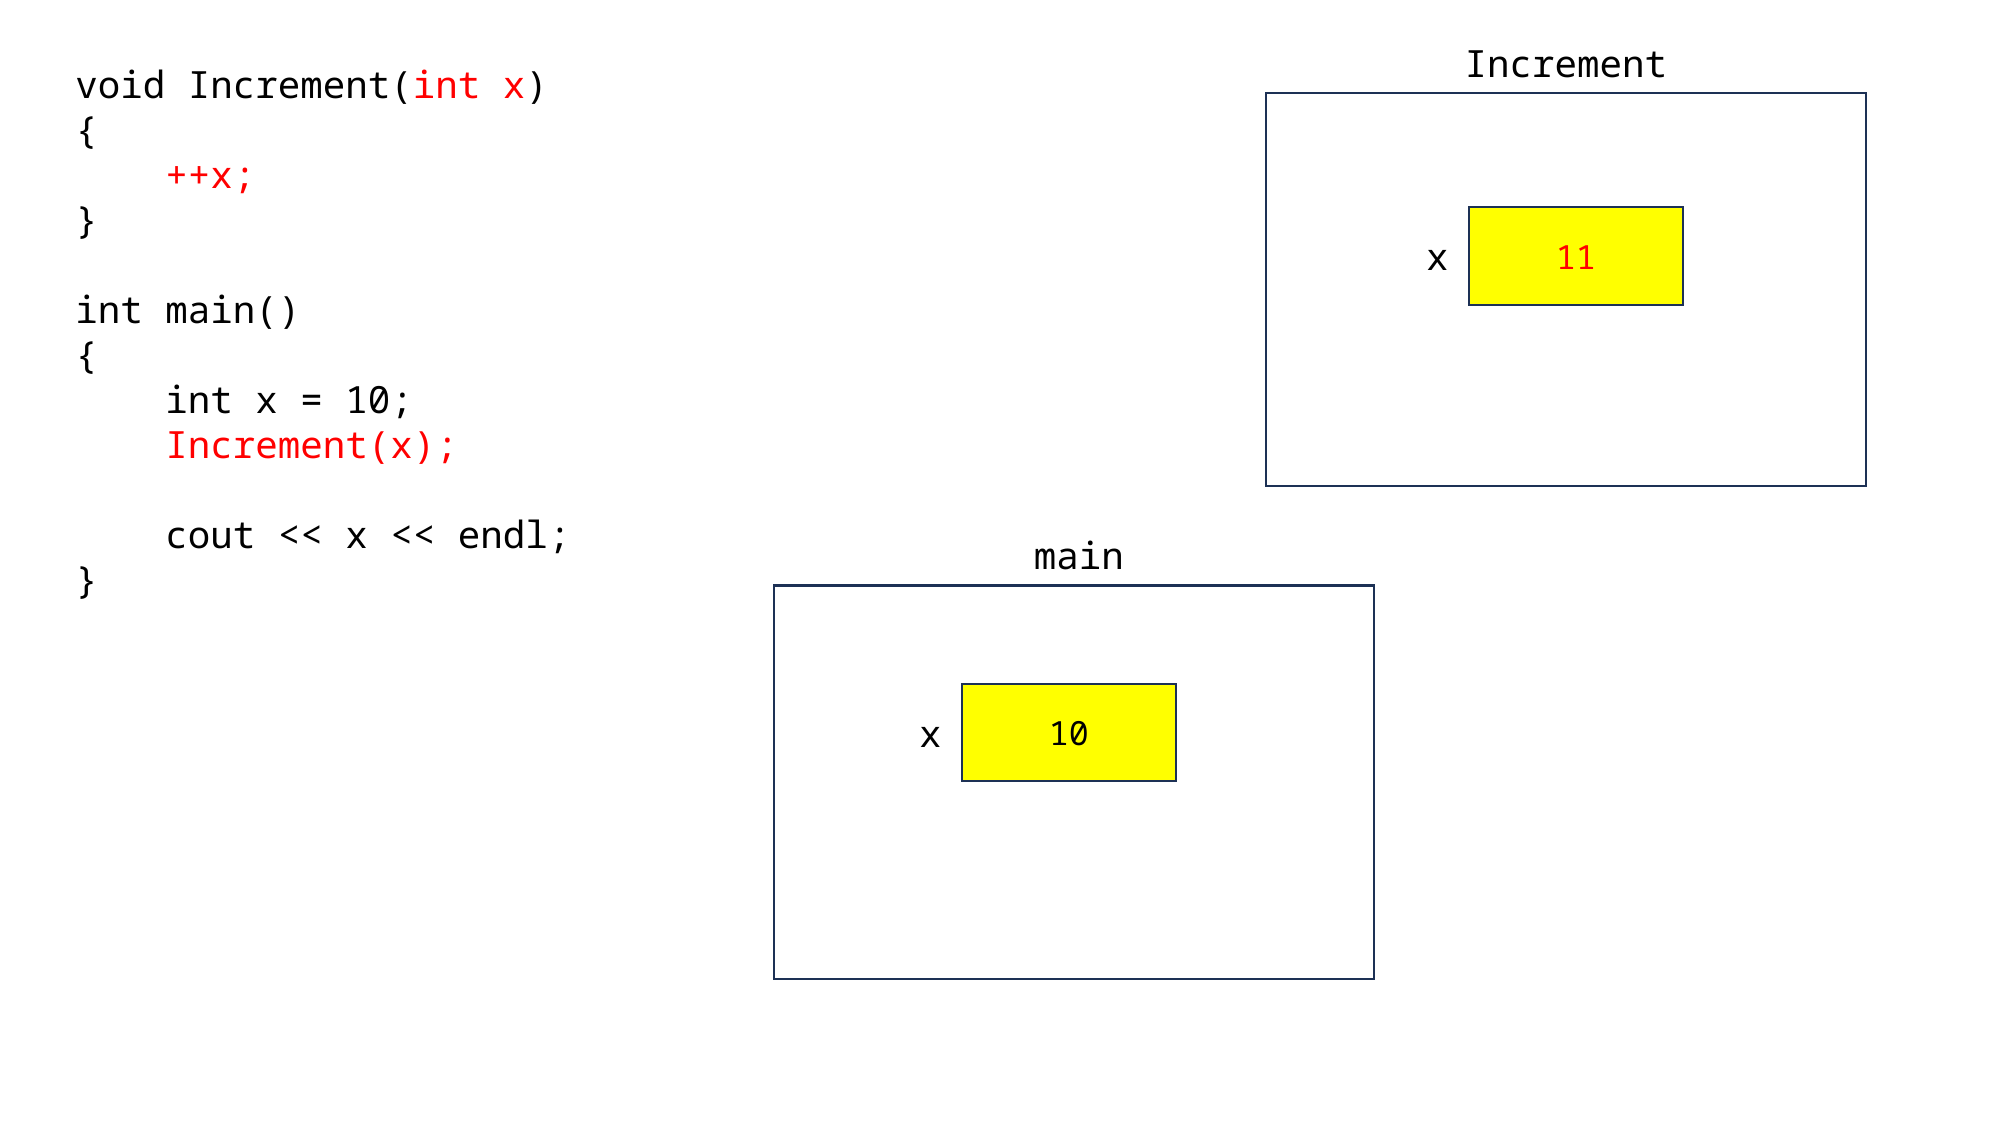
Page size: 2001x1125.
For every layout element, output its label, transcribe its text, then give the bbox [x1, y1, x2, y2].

text_box [773, 584, 1375, 980]
text_box [1265, 92, 1867, 487]
text_box void Increment(int x) { ++x; } int main() { int x = 10; Increment(x); cout << x << endl; } [60, 53, 1061, 609]
text_box x [904, 702, 962, 762]
text_box 10 [961, 683, 1177, 782]
text_box 11 [1468, 206, 1684, 306]
text_box main [982, 524, 1176, 585]
text_box Increment [1449, 32, 1683, 92]
text_box x [1411, 225, 1469, 286]
